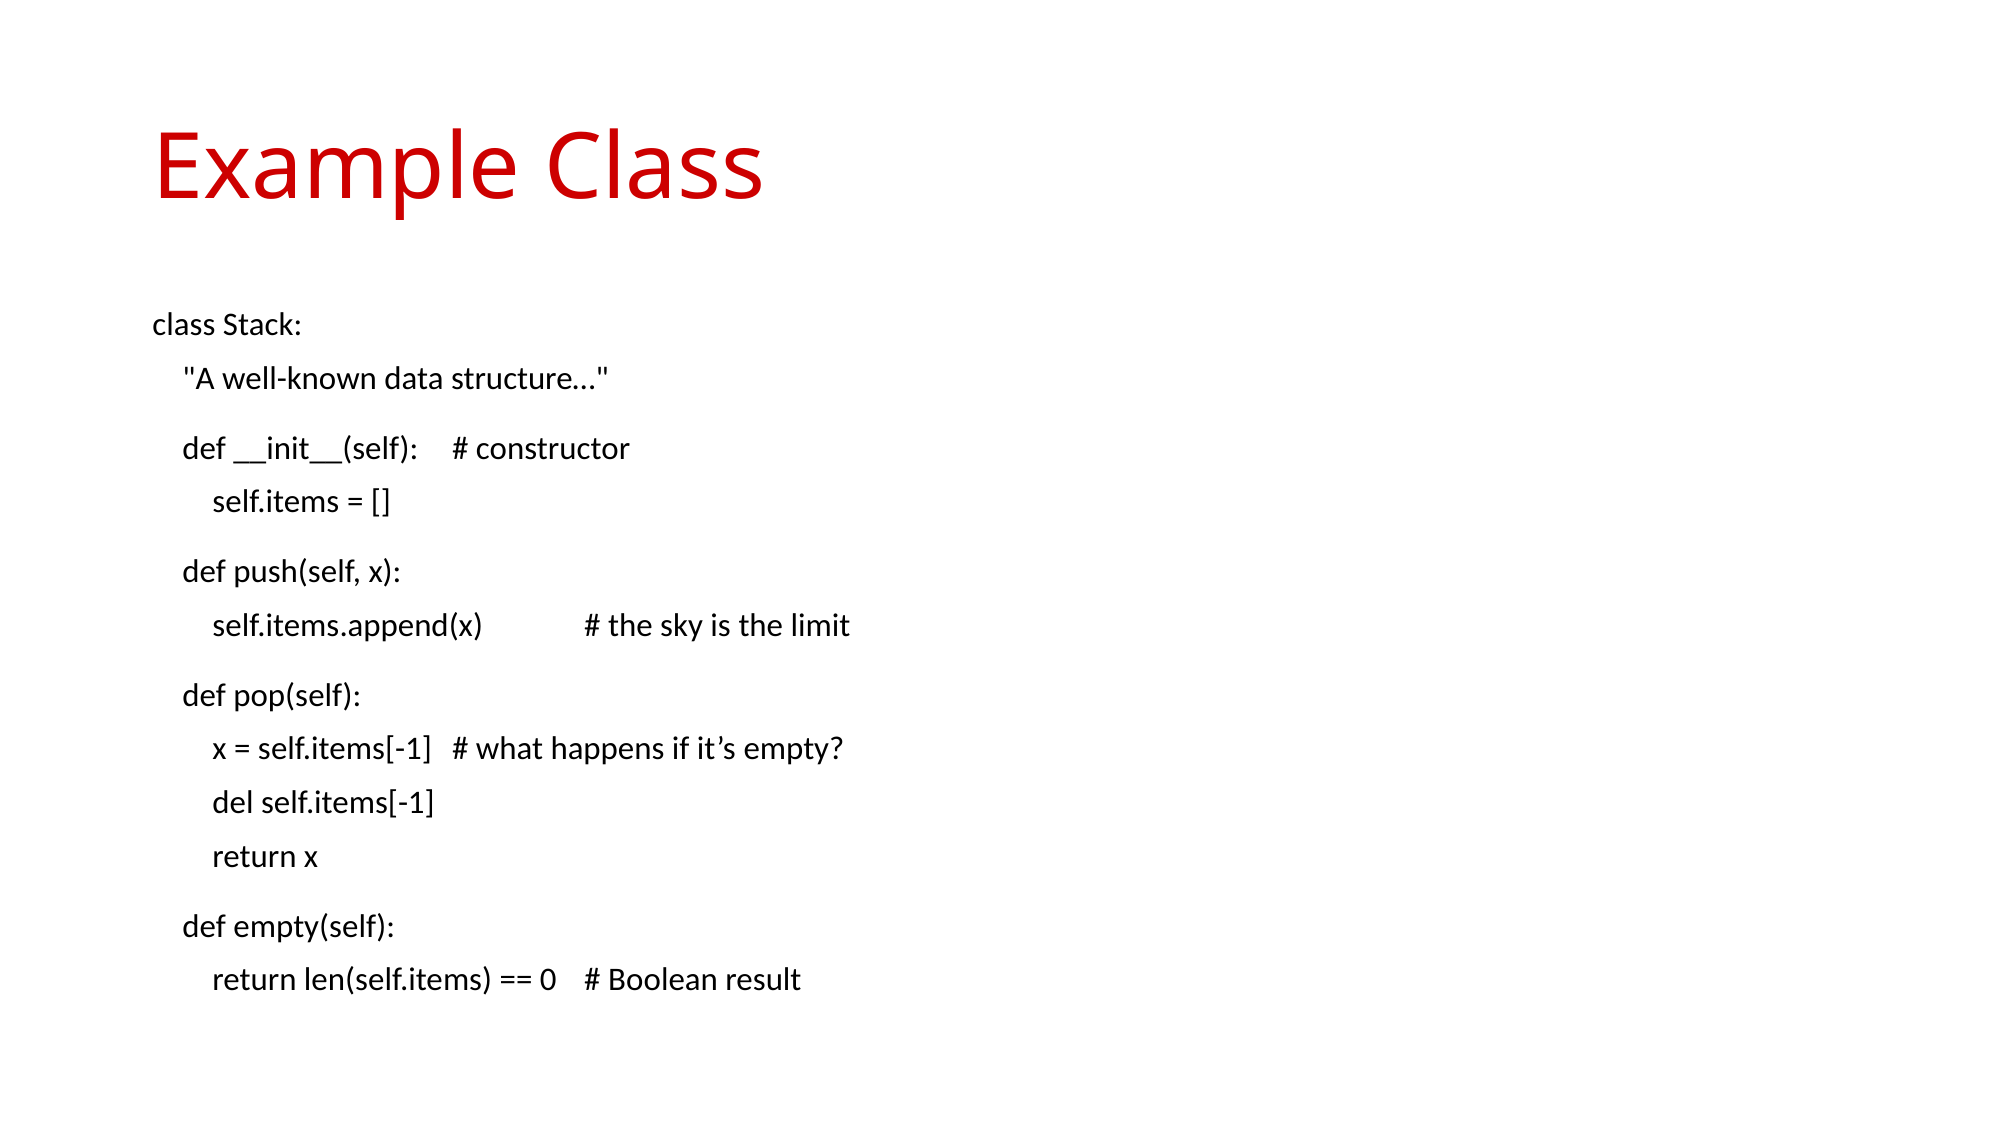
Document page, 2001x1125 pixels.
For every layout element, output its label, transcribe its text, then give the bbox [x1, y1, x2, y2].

list class Stack: "A well-known data structure…" def __init__(self): # constructor self.items = [] def push(self, x): self.items.append(x) # the sky is the limit def pop(self): x = self.items[-1] # what happens if it’s empty? del self.items[-1] return x def empty(self): return len(self.items) == 0 # Boolean result [137, 299, 1863, 1014]
title Example Class [137, 59, 1863, 278]
